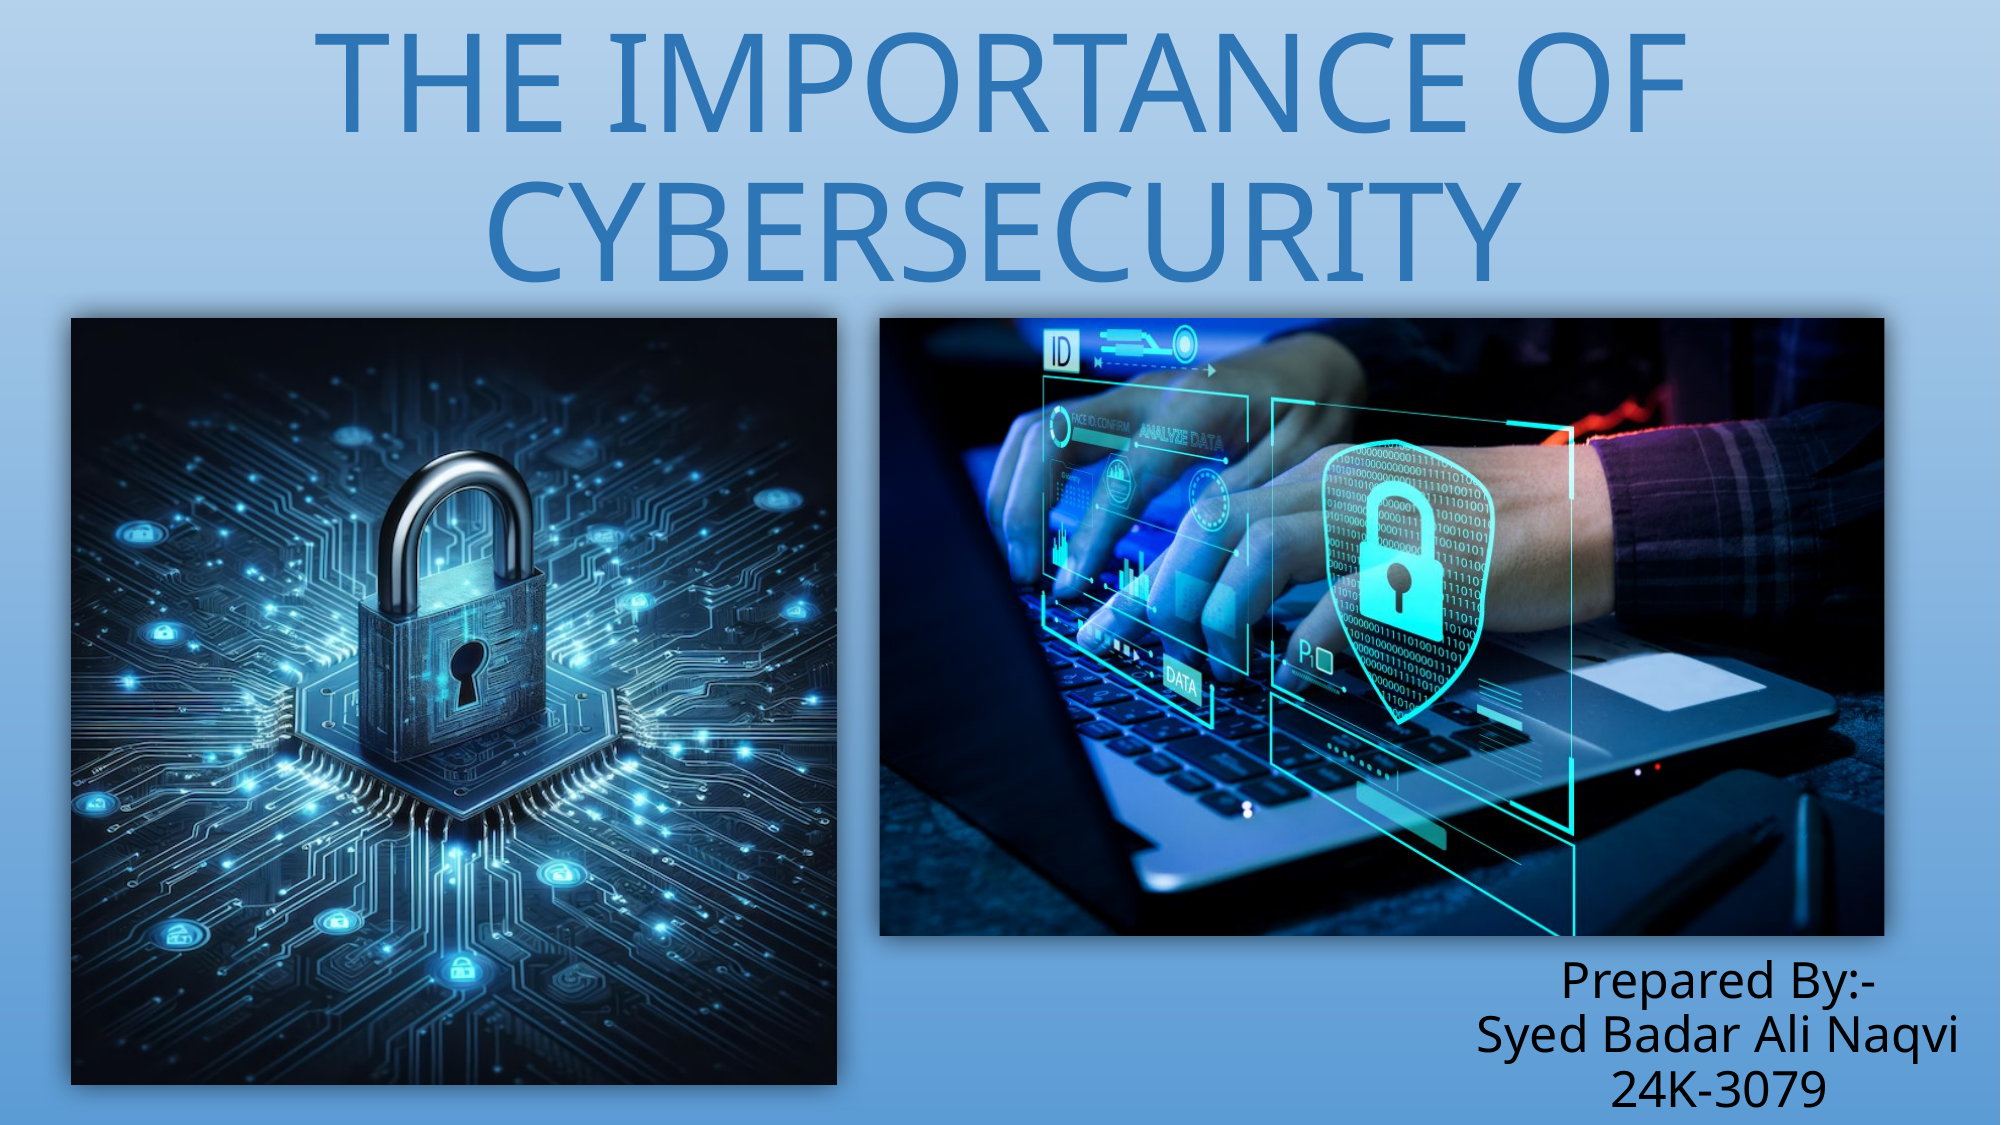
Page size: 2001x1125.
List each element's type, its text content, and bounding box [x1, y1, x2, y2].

title THE IMPORTANCE OF CYBERSECURITY [252, 0, 1753, 316]
picture [71, 318, 837, 1085]
picture [879, 318, 1885, 936]
subtitle Prepared By:- Syed Badar Ali Naqvi 24K-3079 [969, 948, 2000, 1125]
